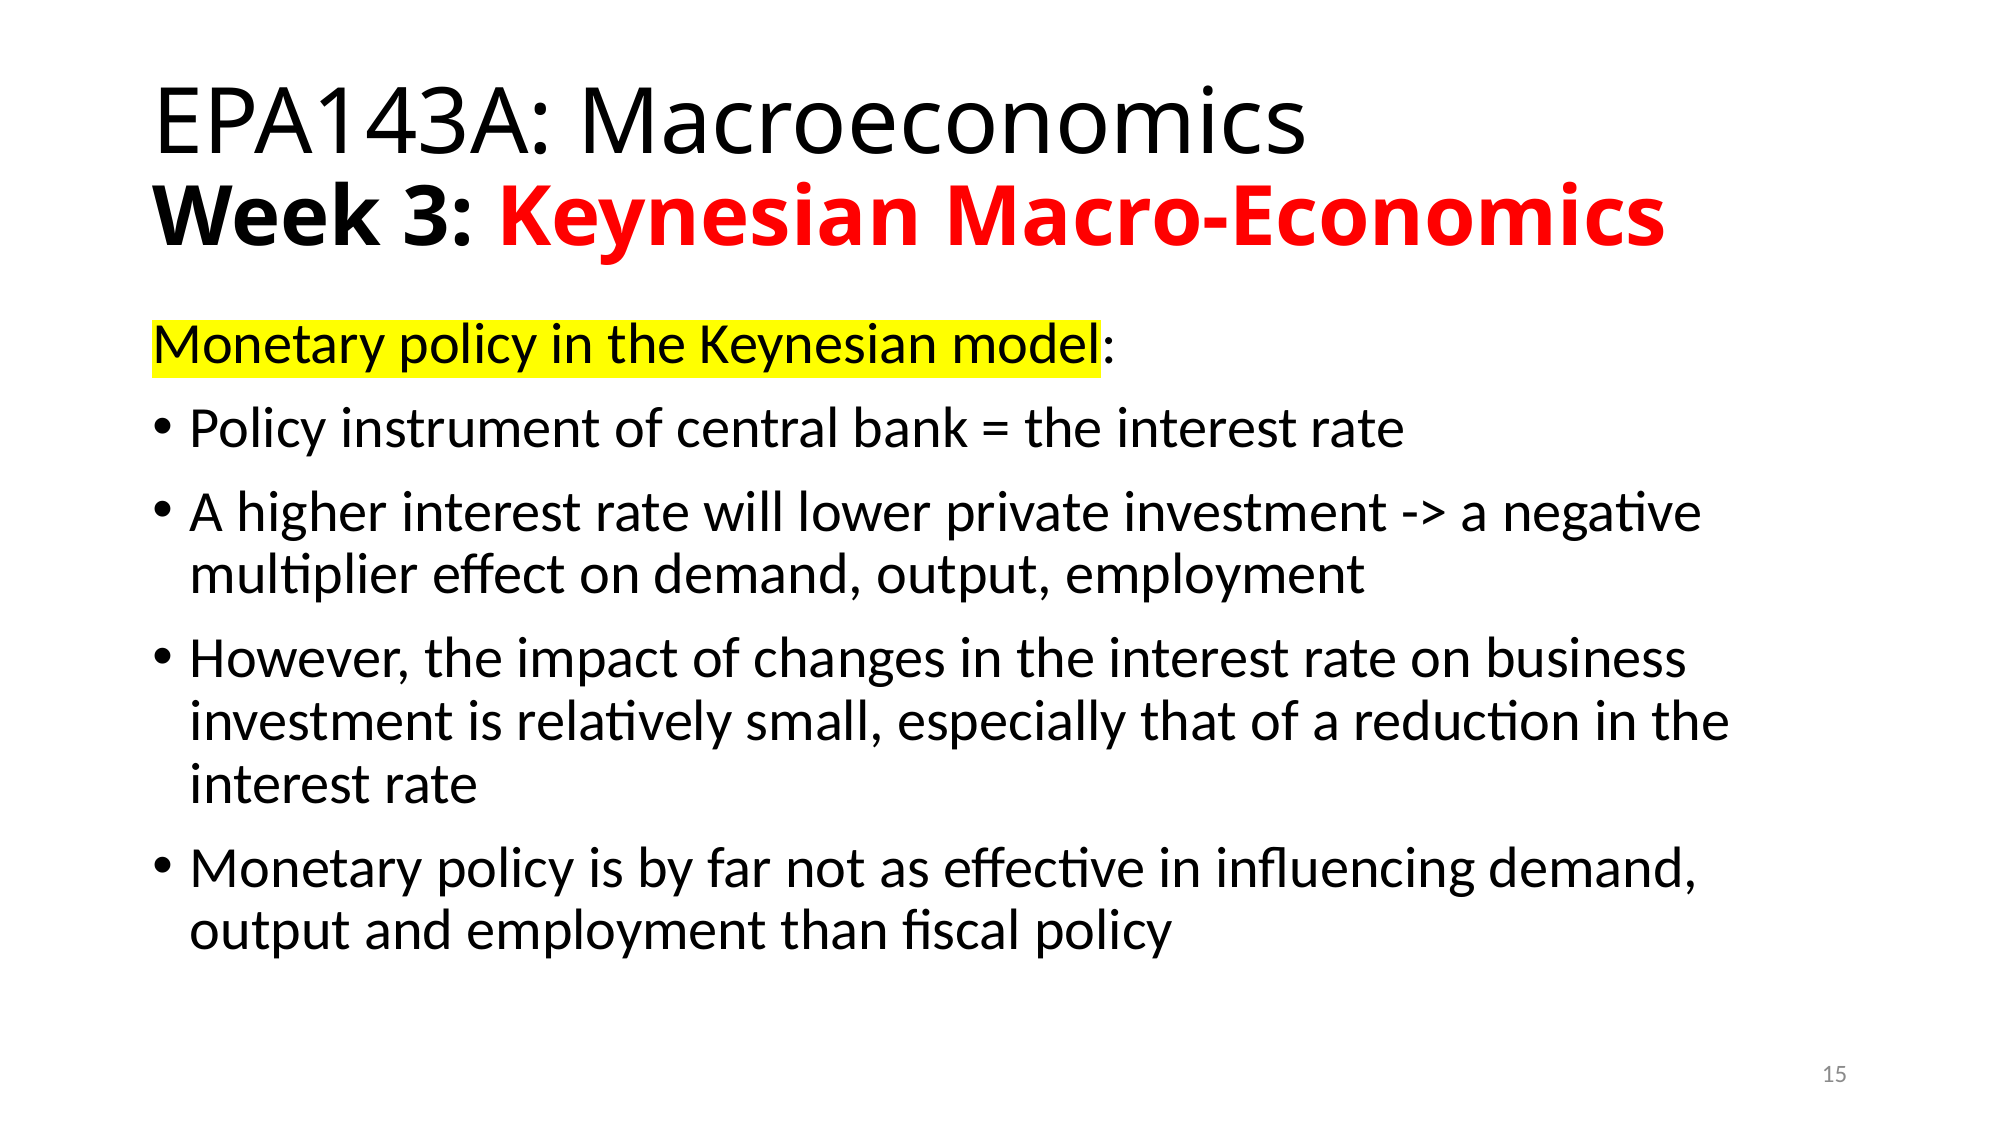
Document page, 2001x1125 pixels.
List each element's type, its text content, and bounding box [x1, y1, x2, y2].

slide_number 15 [1412, 1042, 1863, 1103]
title EPA143A: Macroeconomics Week 3: Keynesian Macro-Economics [137, 59, 1863, 278]
list Monetary policy in the Keynesian model: Policy instrument of central bank = the interest rate A higher interest rate will lower private investment -> a negative multiplier effect on demand, output, employment However, the impact of changes in the interest rate on business investment is relatively small, especially that of a reduction in the interest rate Monetary policy is by far not as effective in influencing demand, output and employment than fiscal policy [137, 306, 1863, 1020]
